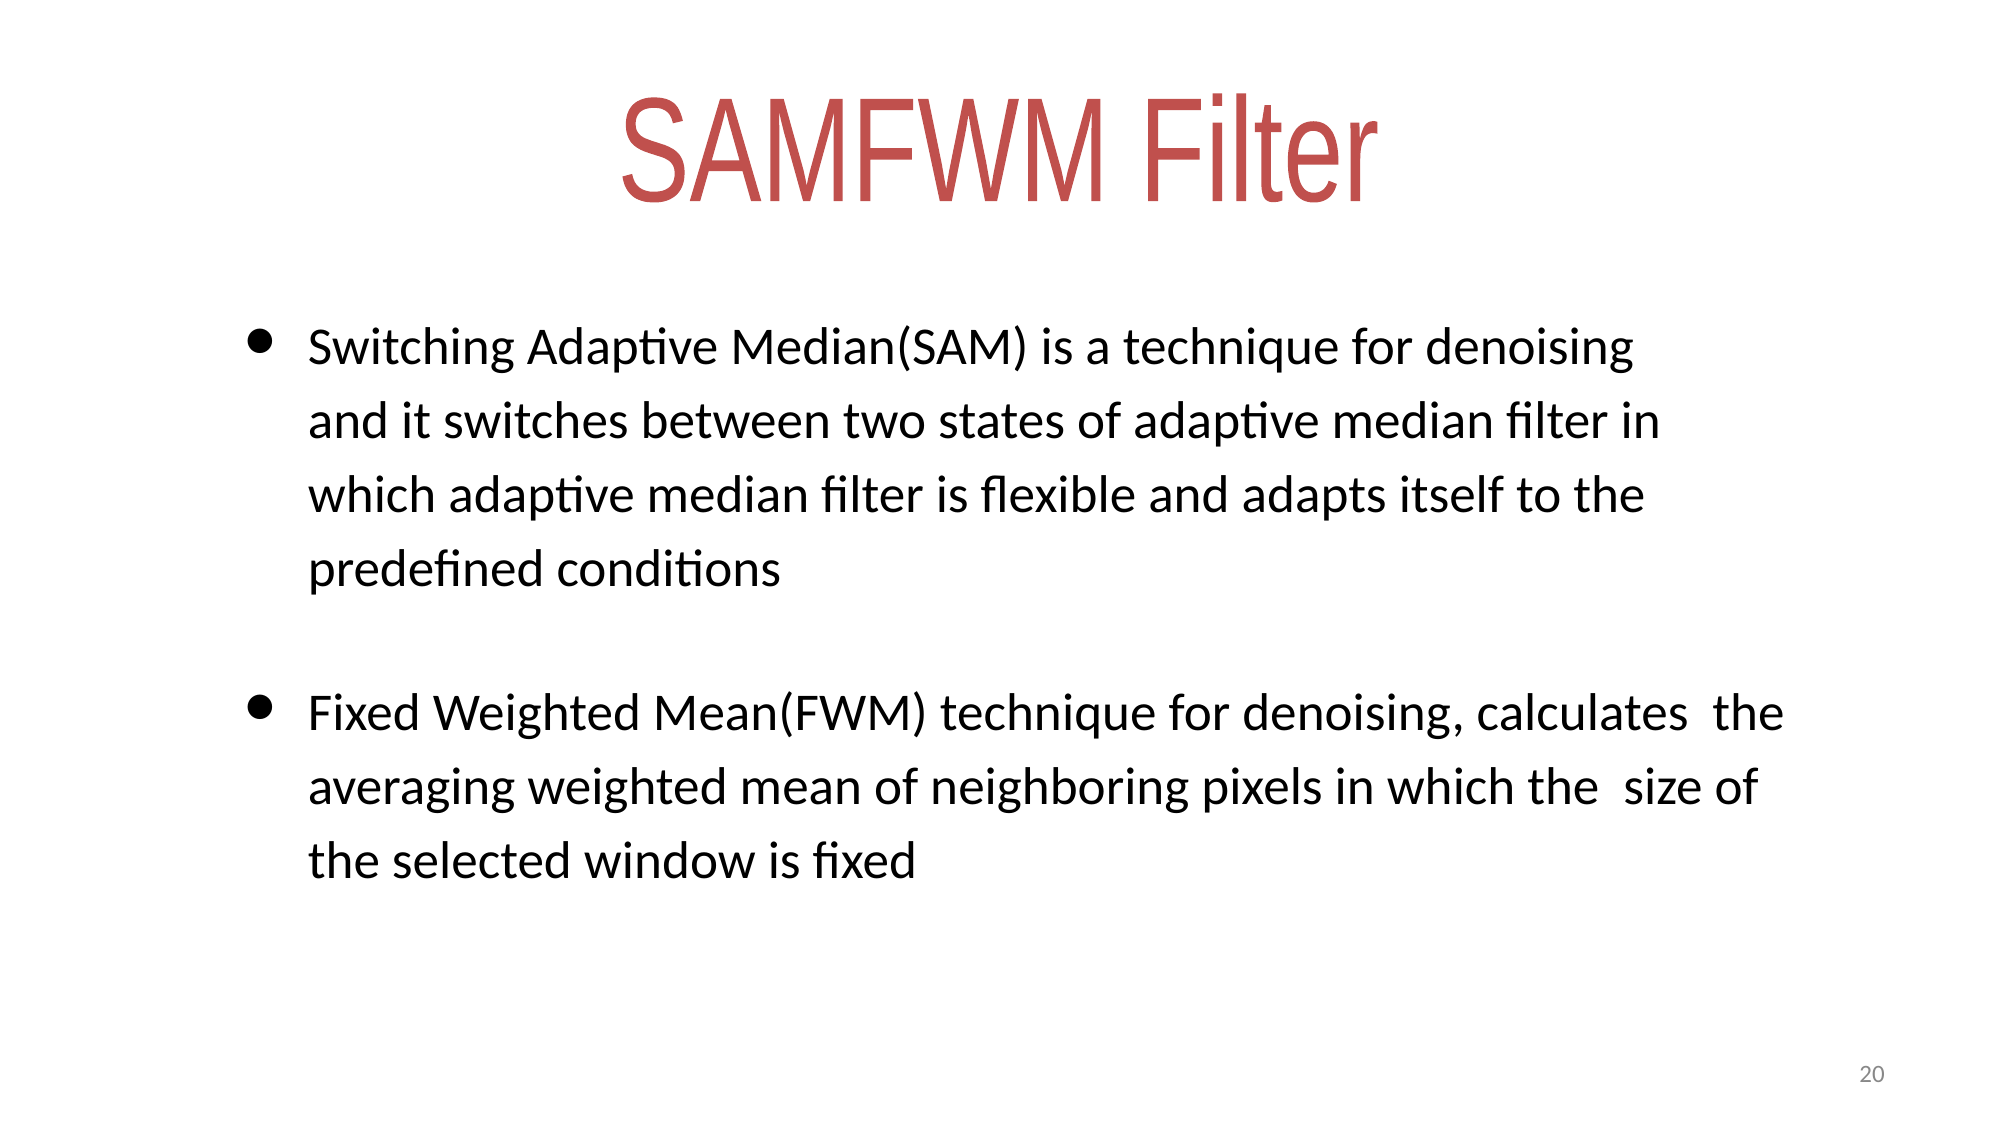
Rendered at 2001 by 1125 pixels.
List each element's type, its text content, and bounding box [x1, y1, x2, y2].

text_box Fixed Weighted Mean(FWM) technique for denoising, calculates the averaging weighted mean of neighboring pixels in which the size of the selected window is fixed [217, 651, 1824, 904]
slide_number ‹#› [1433, 1042, 1900, 1103]
text_box Switching Adaptive Median(SAM) is a technique for denoising and it switches between two states of adaptive median filter in which adaptive median filter is flexible and adapts itself to the predefined conditions [217, 285, 1782, 647]
